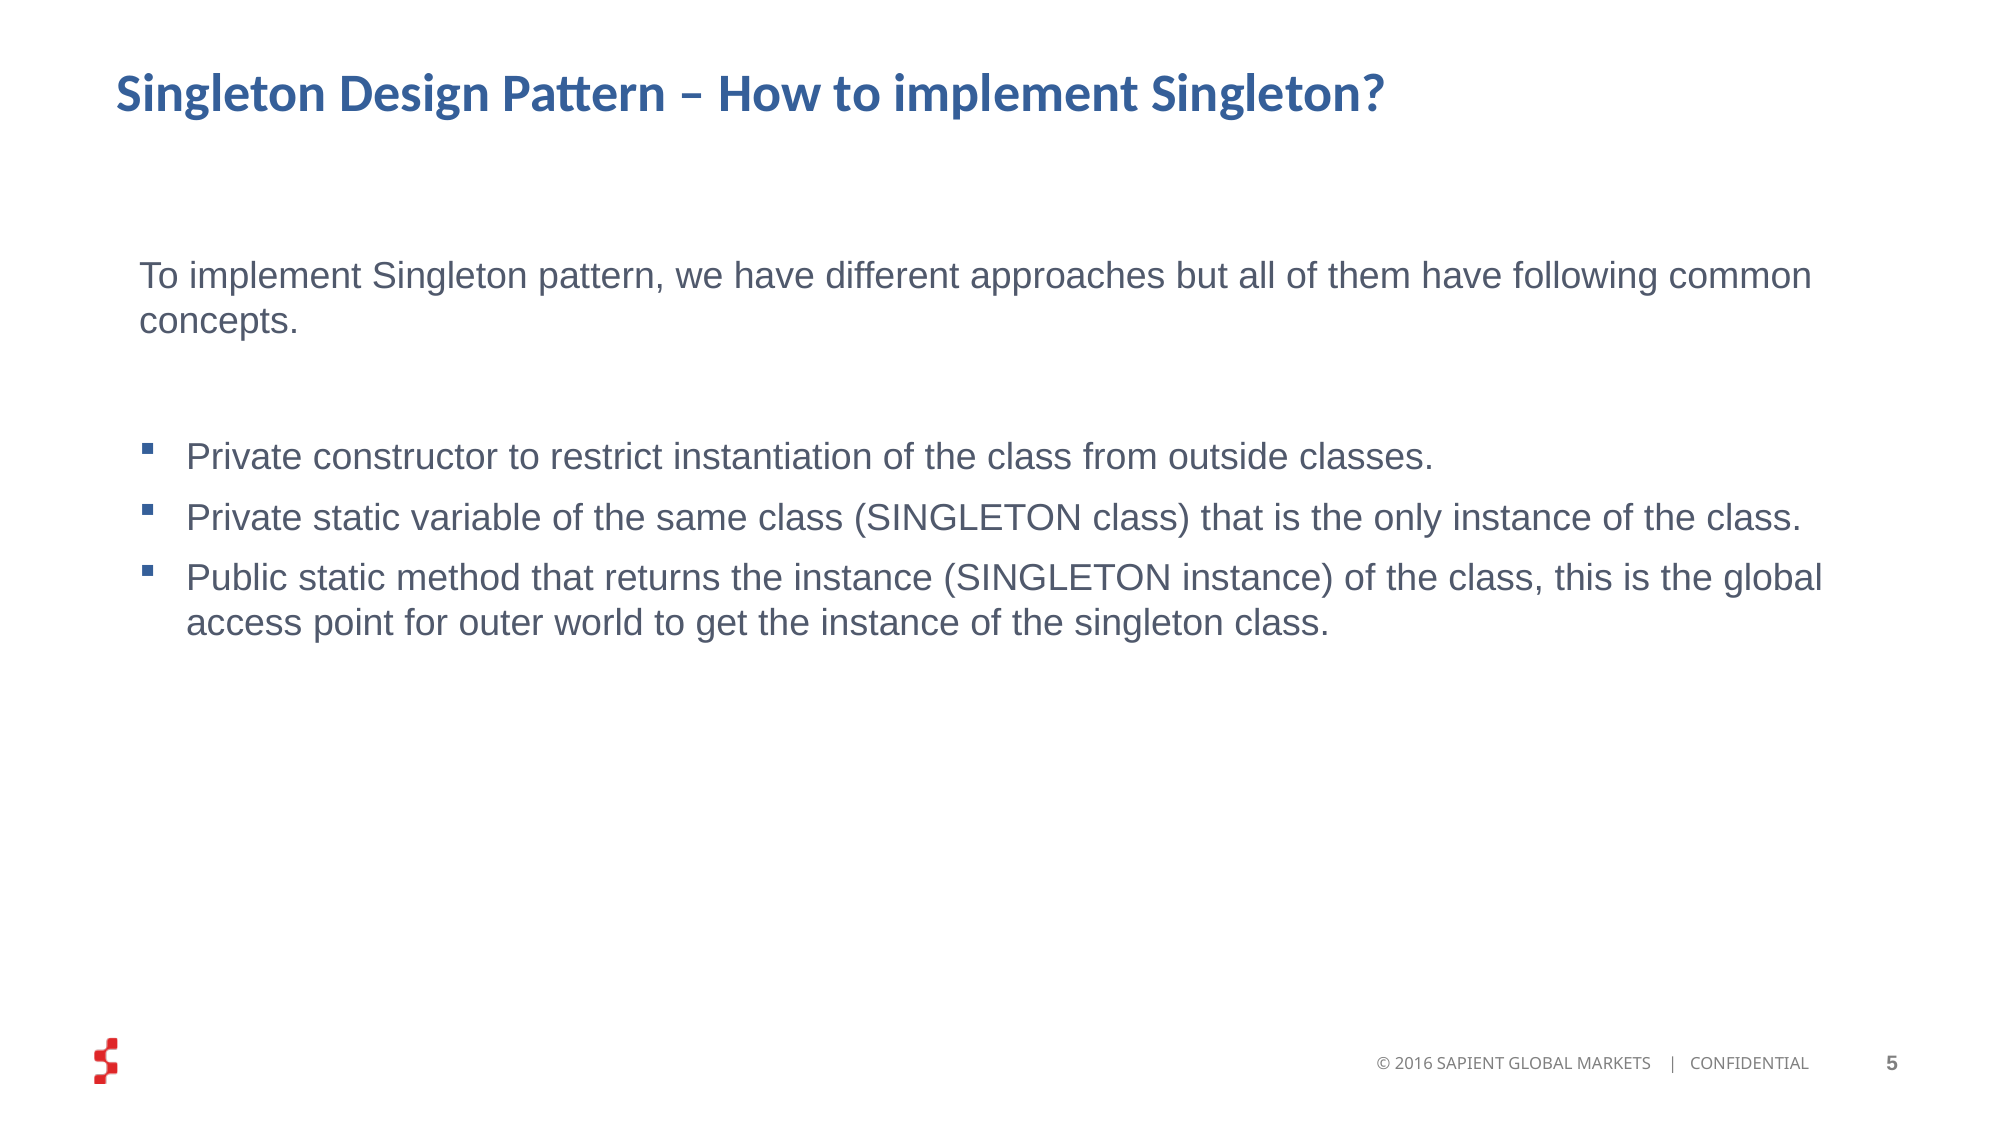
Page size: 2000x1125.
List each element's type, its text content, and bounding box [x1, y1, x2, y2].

title Singleton Design Pattern – How to implement Singleton? [116, 50, 1967, 163]
list To implement Singleton pattern, we have different approaches but all of them have following common concepts. Private constructor to restrict instantiation of the class from outside classes. Private static variable of the same class (SINGLETON class) that is the only instance of the class. Public static method that returns the instance (SINGLETON instance) of the class, this is the global access point for outer world to get the instance of the singleton class. [97, 154, 1917, 1050]
